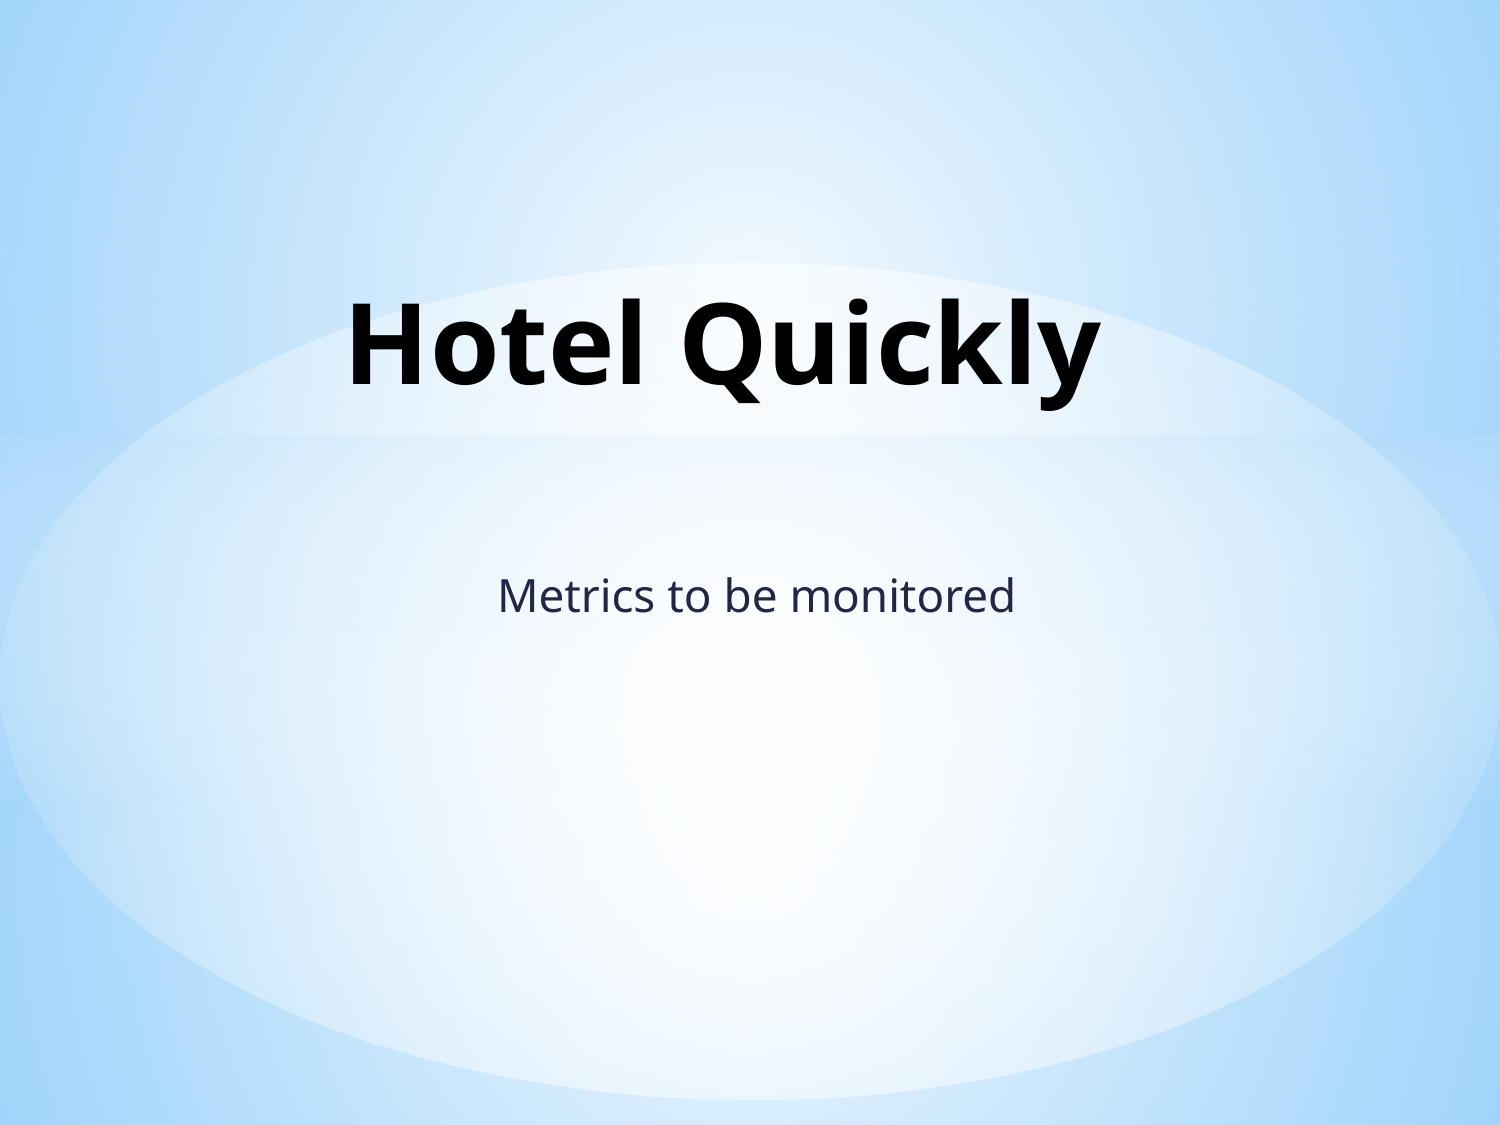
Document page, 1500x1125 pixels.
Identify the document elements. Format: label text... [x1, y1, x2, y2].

title Hotel Quickly [134, 264, 1312, 559]
subtitle Metrics to be monitored [294, 559, 1220, 704]
